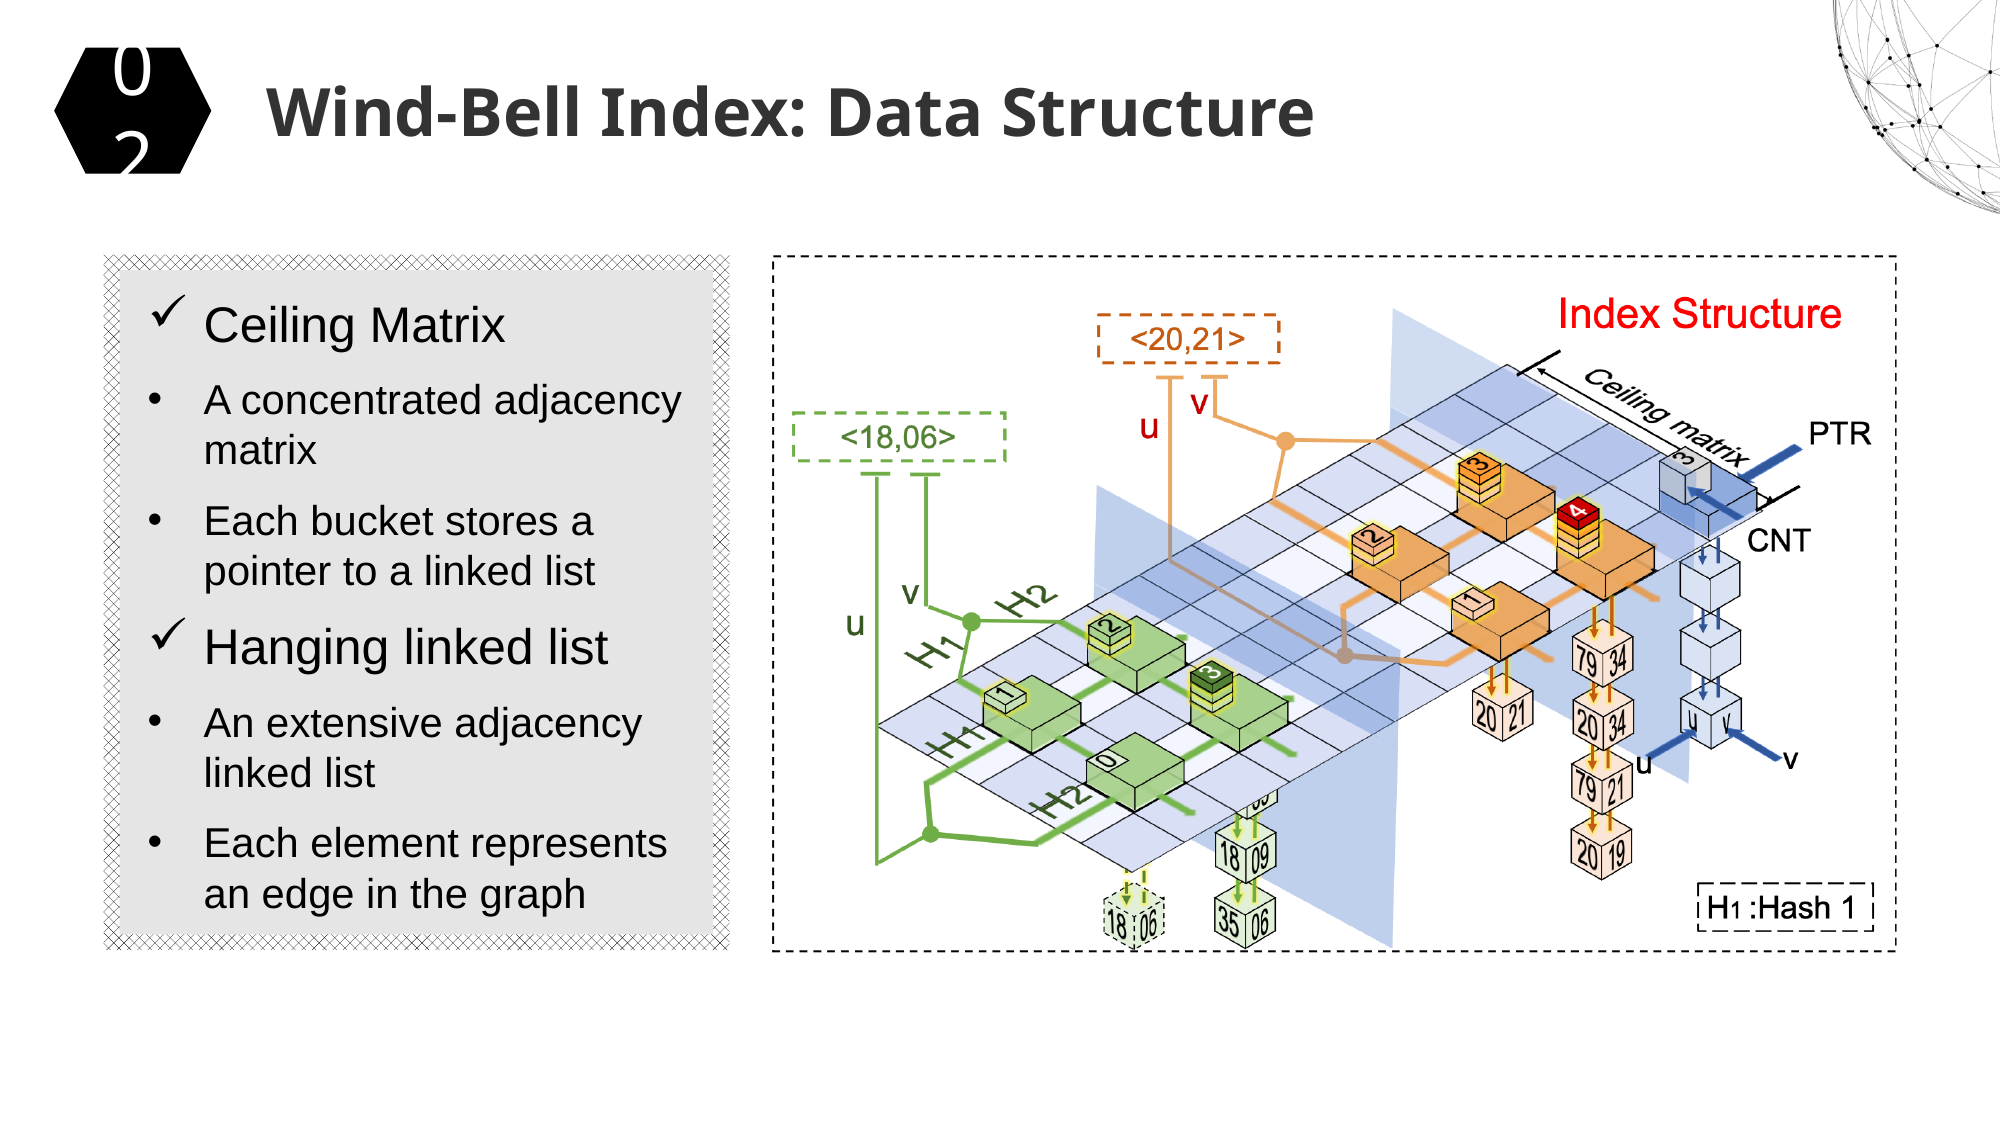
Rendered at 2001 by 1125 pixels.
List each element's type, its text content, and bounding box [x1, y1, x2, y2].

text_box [103, 254, 697, 951]
picture [697, 0, 2000, 959]
text_box Wind-Bell Index: Data Structure [251, 62, 1332, 158]
text_box 02 [52, 46, 213, 175]
